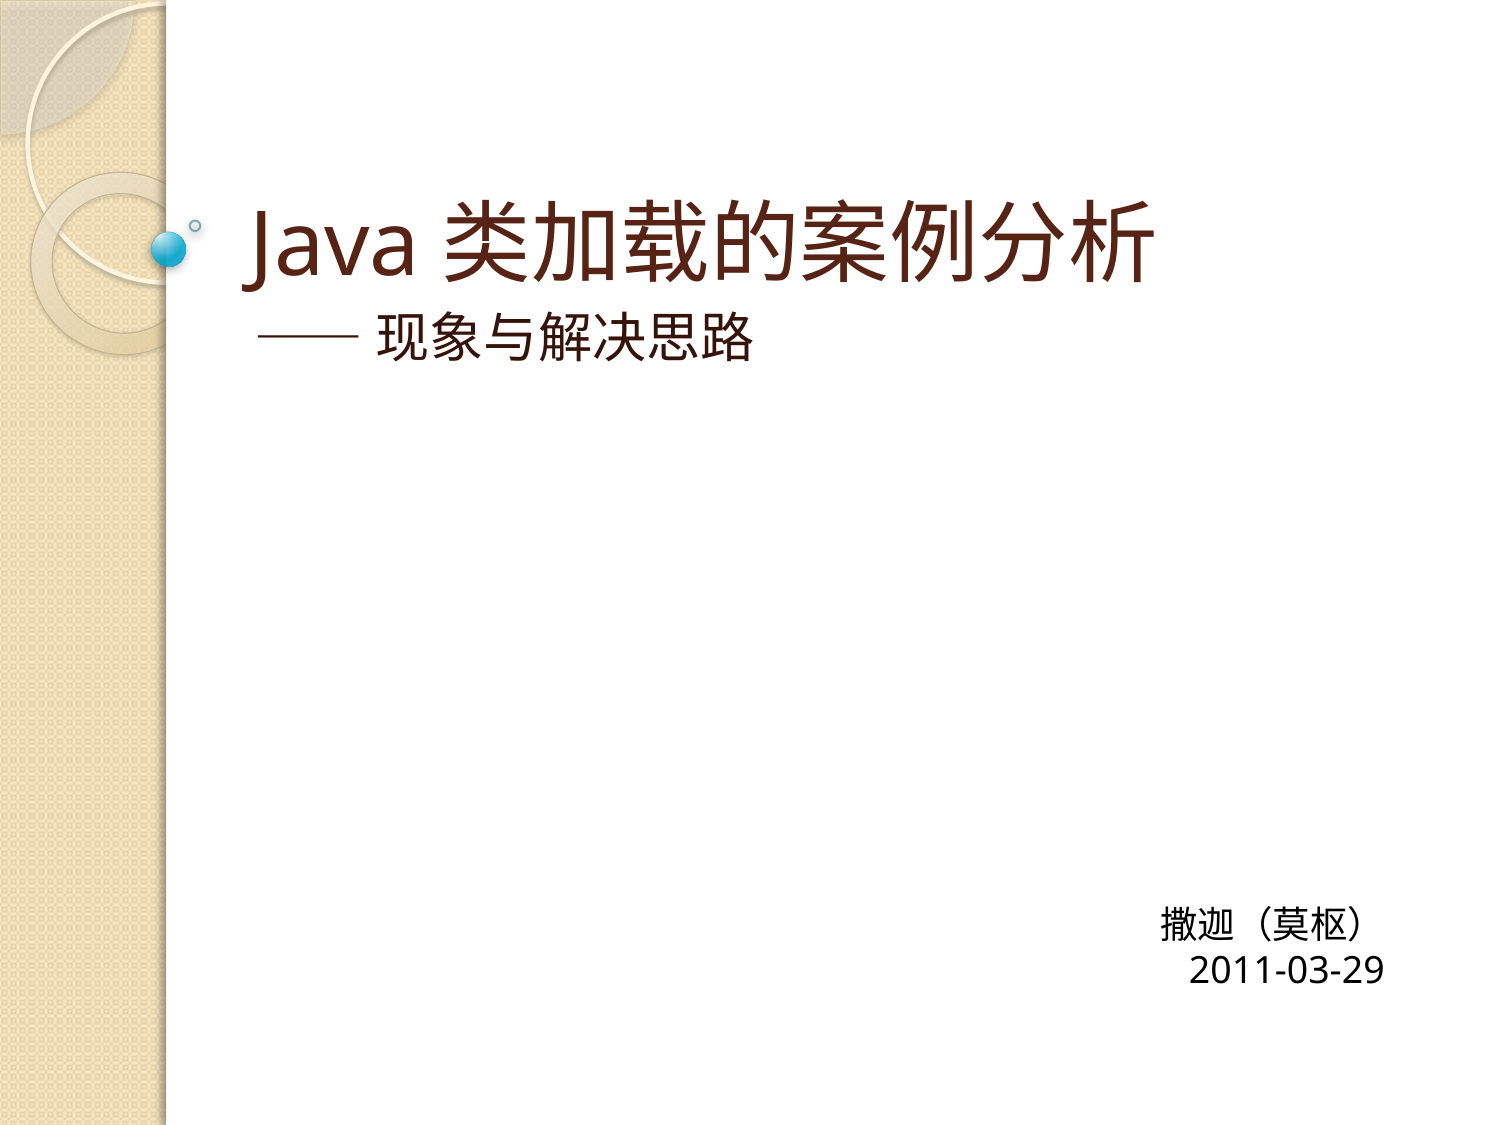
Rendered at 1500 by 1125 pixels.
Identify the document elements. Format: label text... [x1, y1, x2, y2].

title Java类加载的案例分析 [234, 59, 1450, 301]
subtitle ——现象与解决思路 [234, 303, 1450, 591]
text_box 撒迦（莫枢） 2011-03-29 [1116, 893, 1400, 998]
